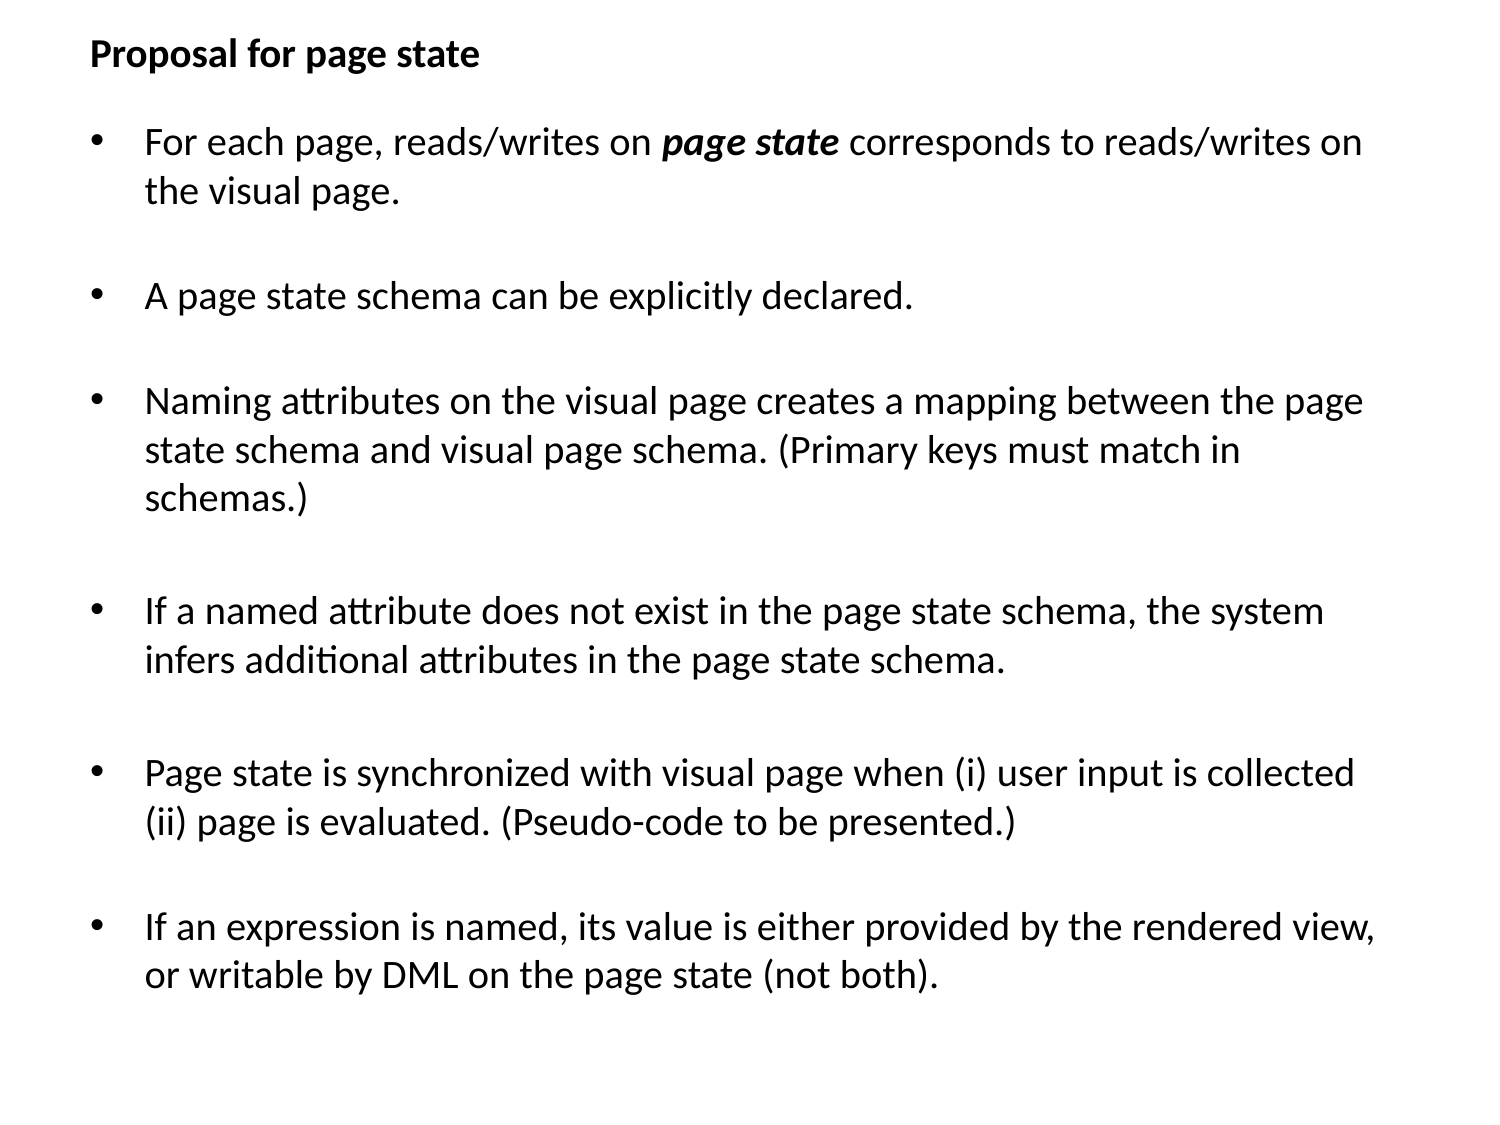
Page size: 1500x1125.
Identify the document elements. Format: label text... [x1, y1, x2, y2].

list For each page, reads/writes on page state corresponds to reads/writes on the visual page. A page state schema can be explicitly declared. Naming attributes on the visual page creates a mapping between the page state schema and visual page schema. (Primary keys must match in schemas.) If a named attribute does not exist in the page state schema, the system infers additional attributes in the page state schema. Page state is synchronized with visual page when (i) user input is collected (ii) page is evaluated. (Pseudo-code to be presented.) If an expression is named, its value is either provided by the rendered view, or writable by DML on the page state (not both). [75, 107, 1425, 1005]
title Proposal for page state [75, 19, 1425, 84]
